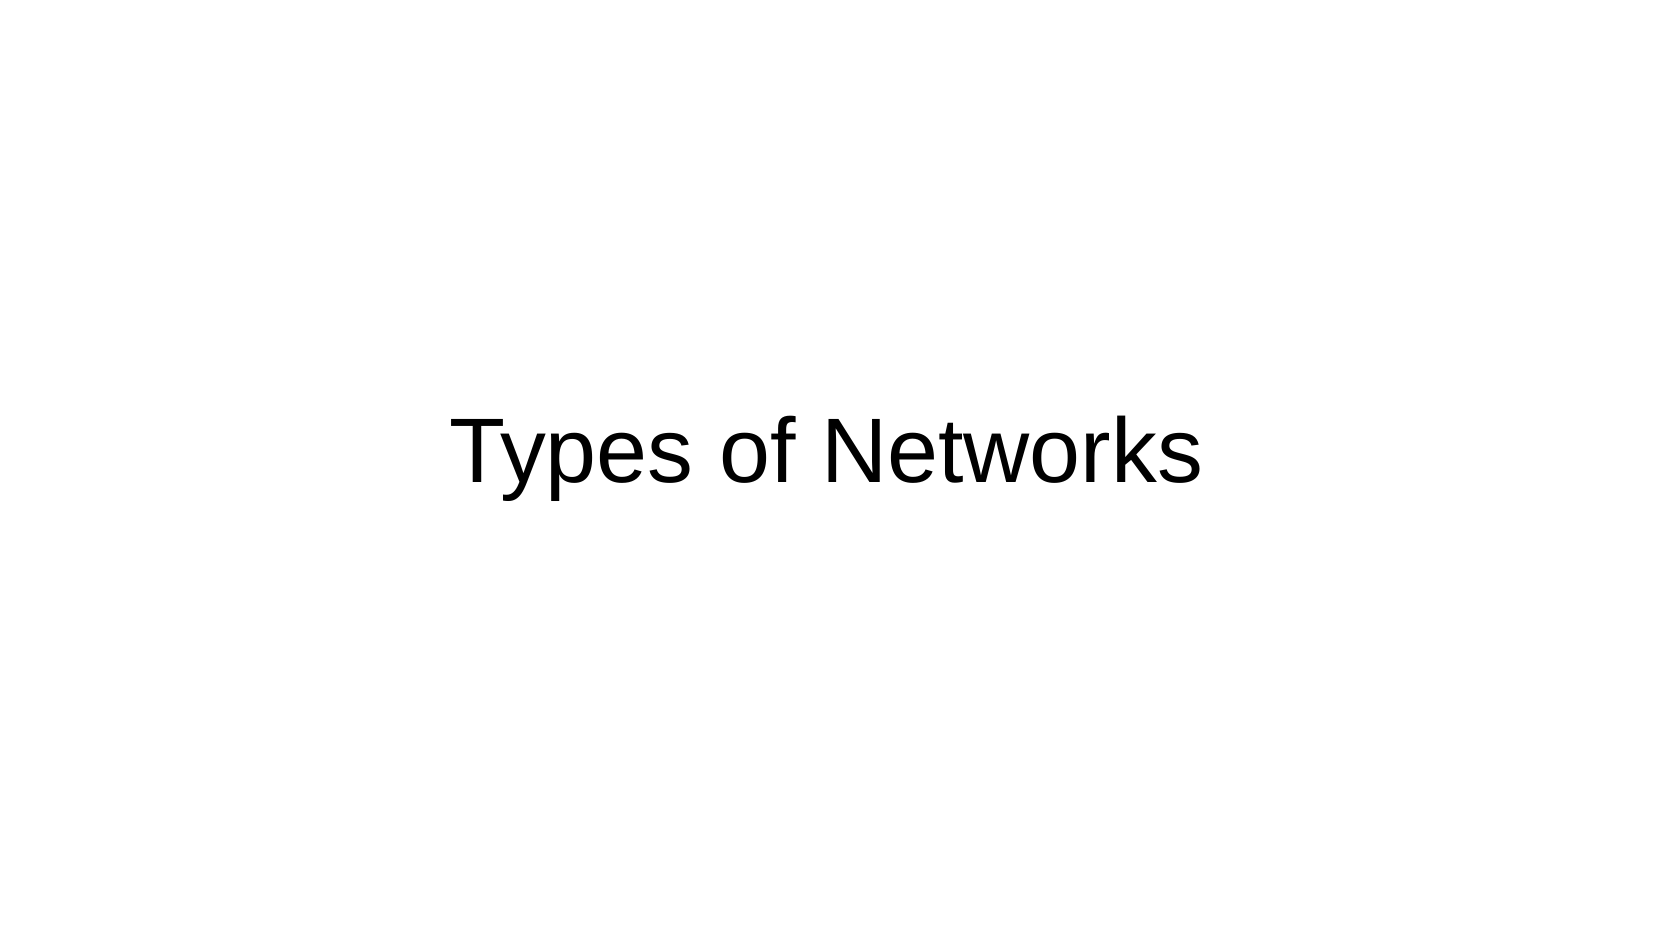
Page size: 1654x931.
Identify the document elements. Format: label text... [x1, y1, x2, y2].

text_box Types of Networks [82, 390, 1571, 501]
